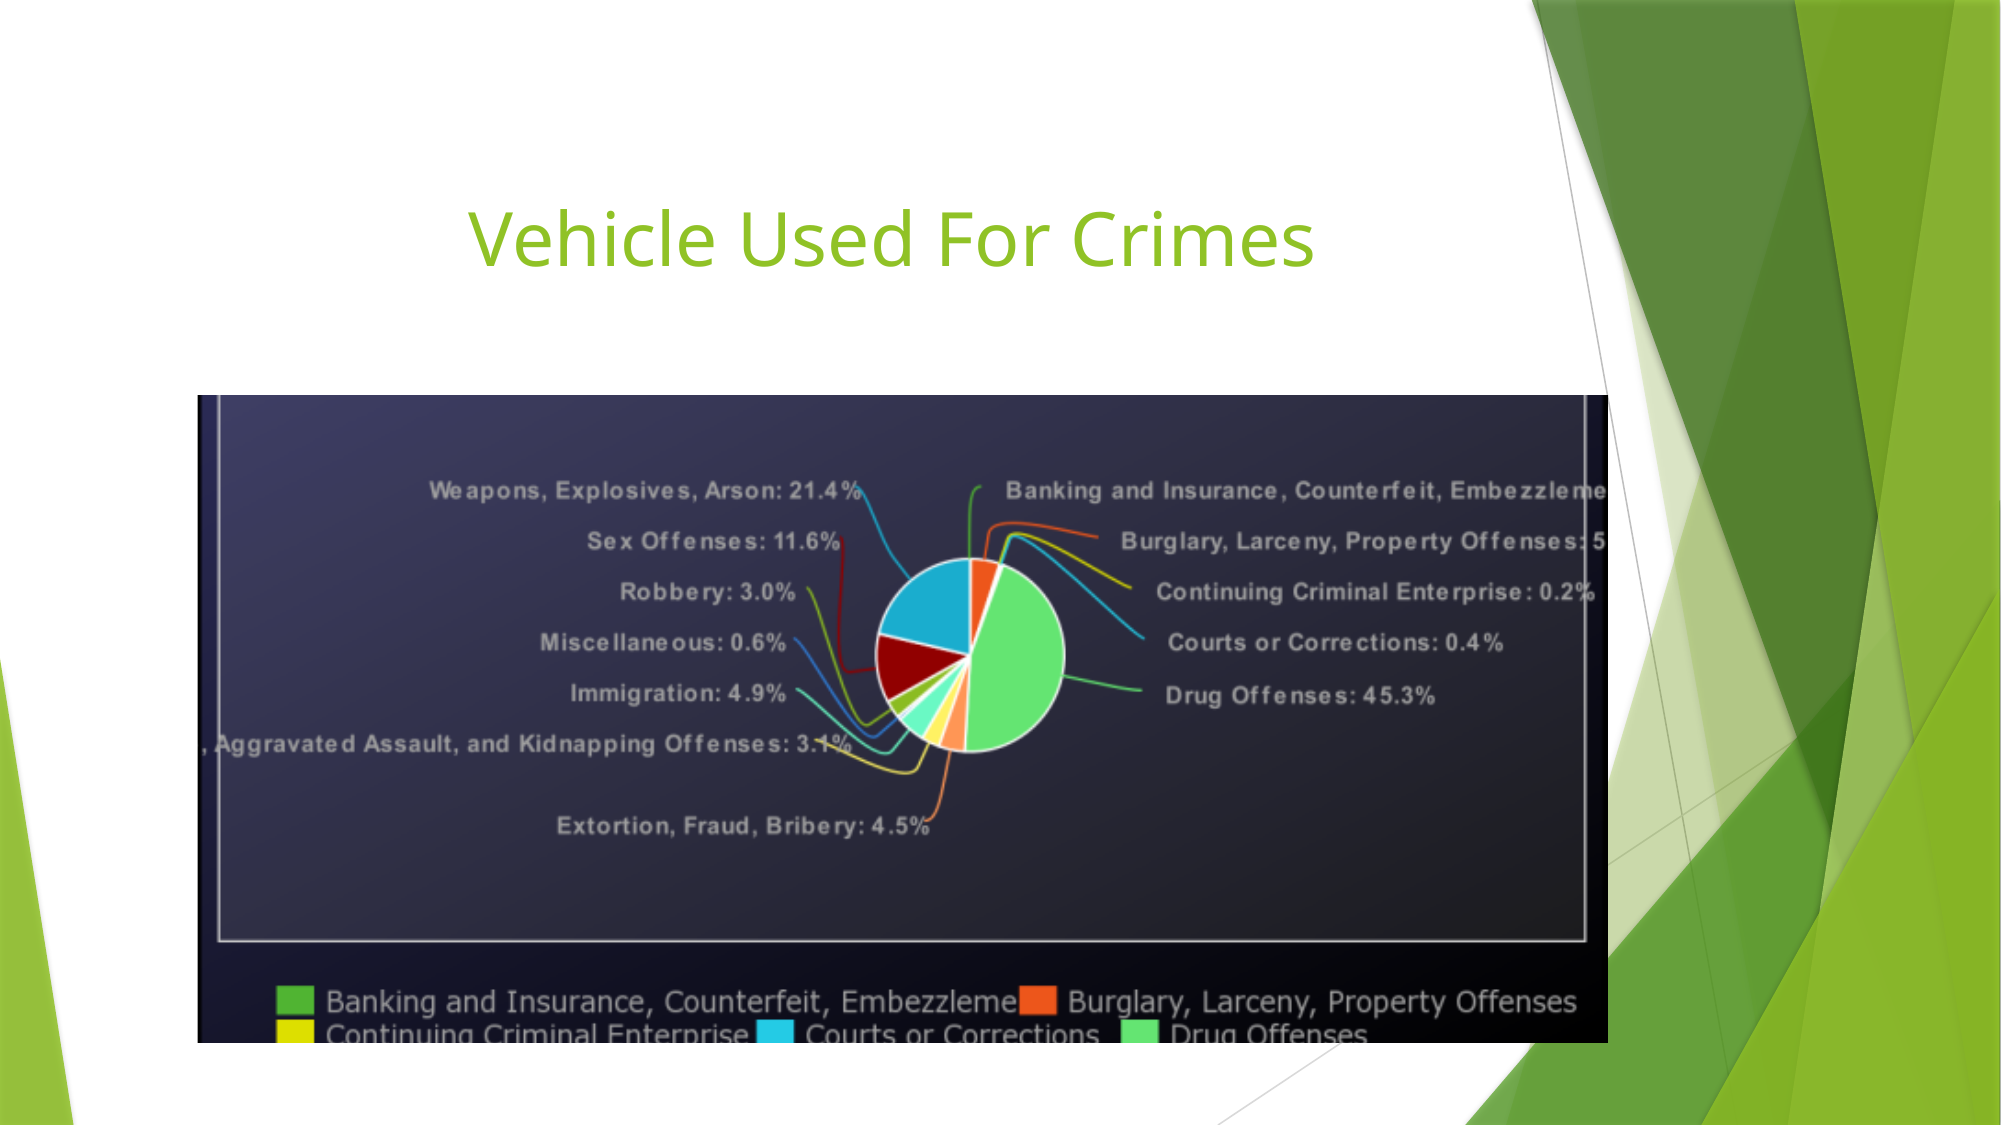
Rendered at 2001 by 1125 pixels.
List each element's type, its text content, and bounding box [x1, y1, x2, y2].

picture [197, 394, 1609, 1043]
title Vehicle Used For Crimes [124, 116, 1681, 290]
